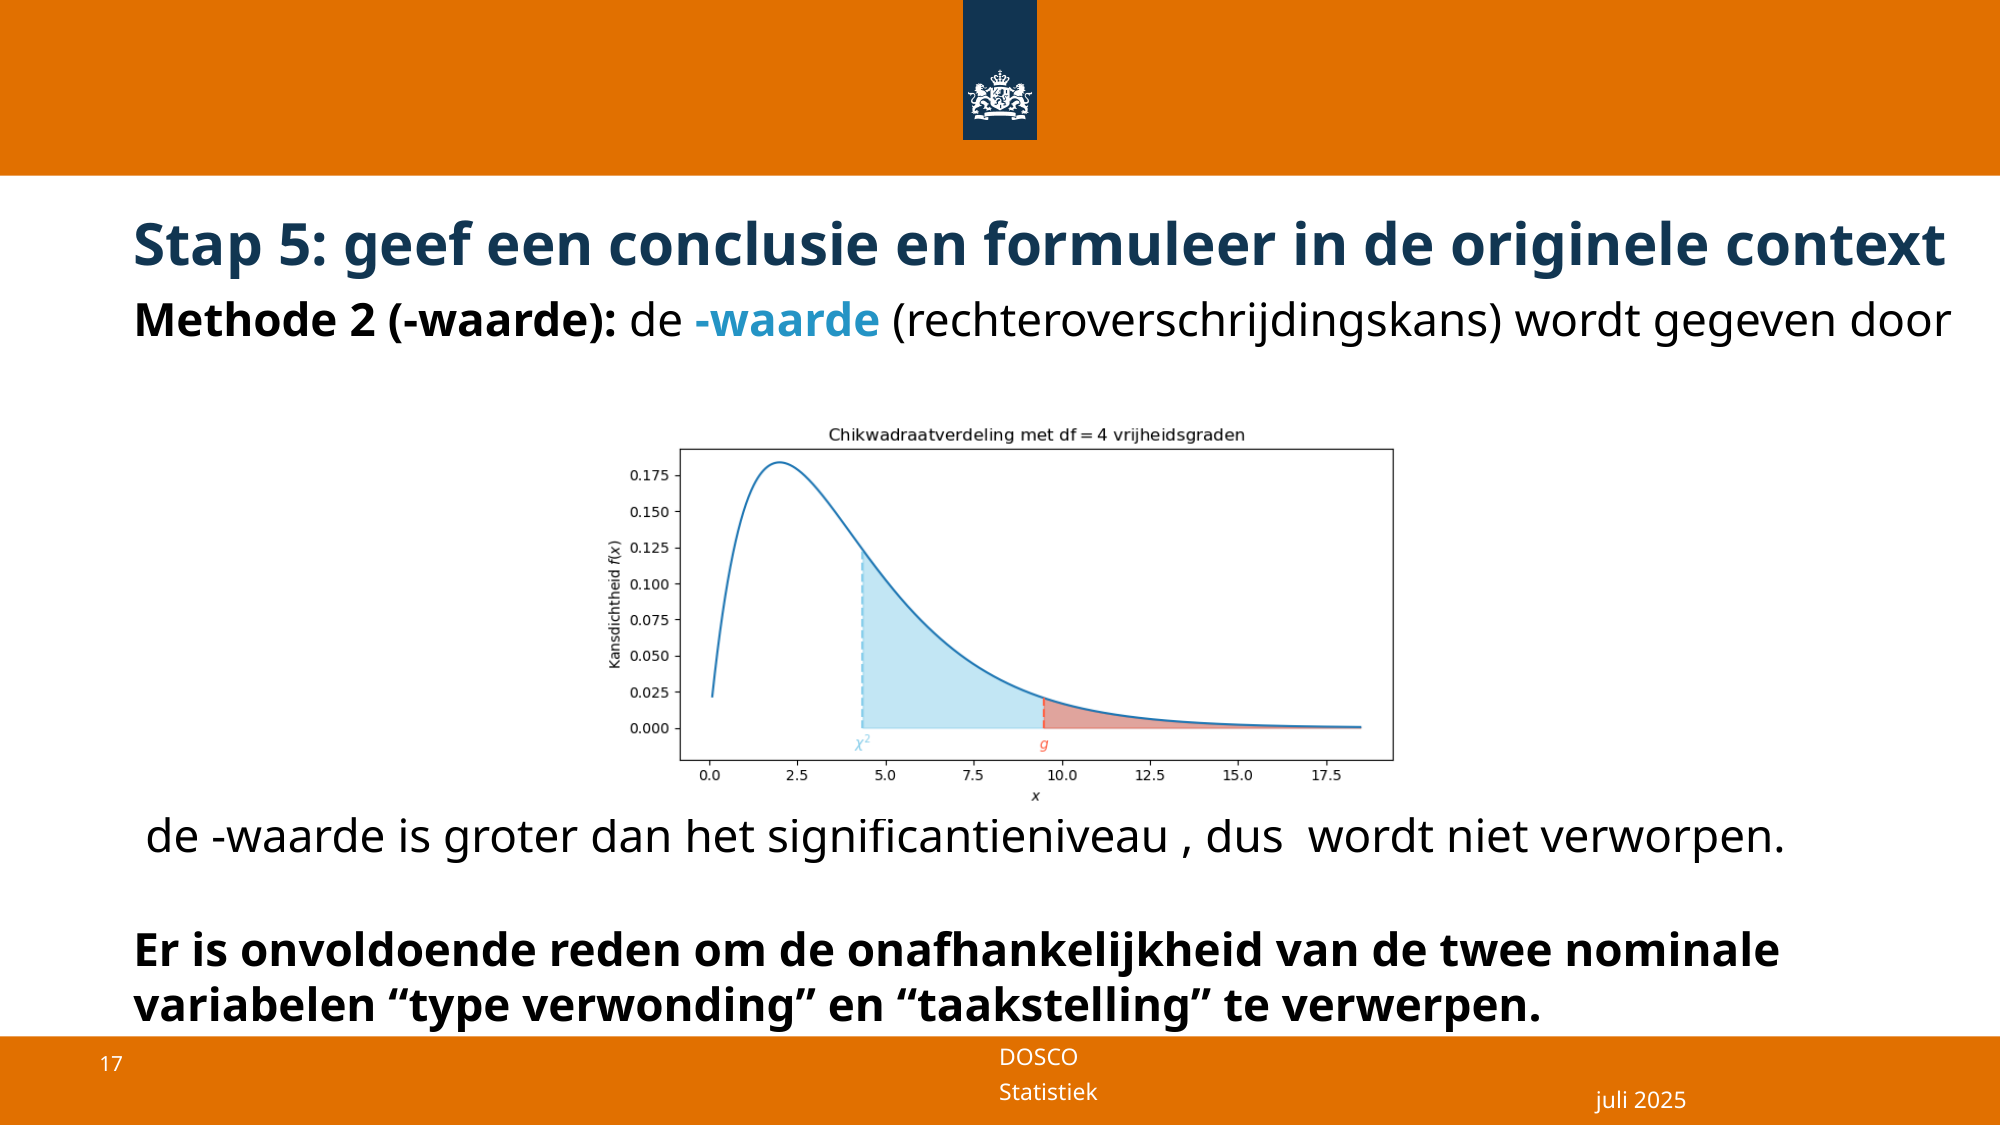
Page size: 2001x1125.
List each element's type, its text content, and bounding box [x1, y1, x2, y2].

title Stap 5: geef een conclusie en formuleer in de originele context [133, 207, 1969, 279]
slide_number juli 2025 [1580, 1069, 1946, 1125]
picture [963, 0, 1037, 140]
picture [592, 411, 1408, 820]
